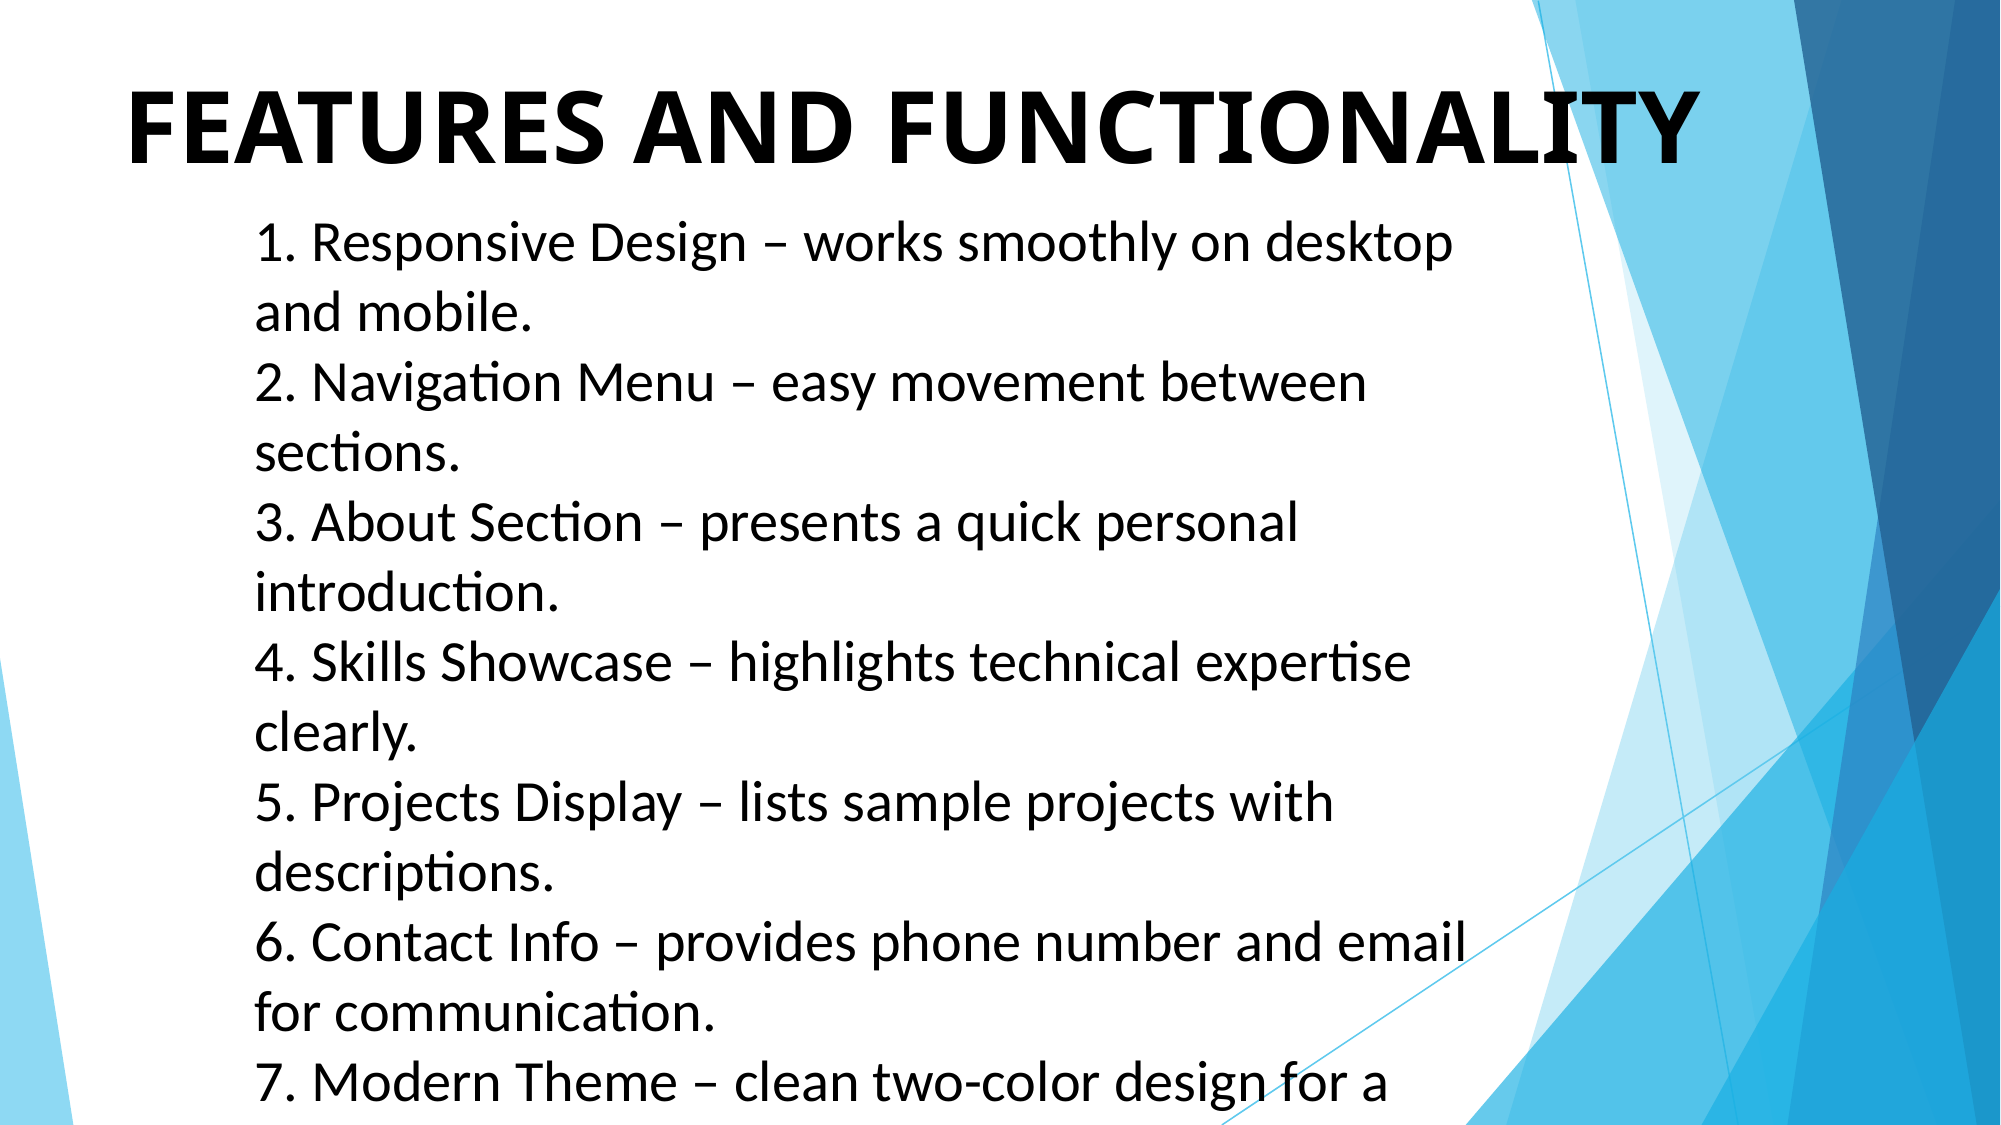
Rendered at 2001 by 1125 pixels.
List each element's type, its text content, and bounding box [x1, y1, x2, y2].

title FEATURES AND FUNCTIONALITY [123, 63, 1877, 164]
text_box 1. Responsive Design – works smoothly on desktop and mobile. 2. Navigation Menu – easy movement between sections. 3. About Section – presents a quick personal introduction. 4. Skills Showcase – highlights technical expertise clearly. 5. Projects Display – lists sample projects with descriptions. 6. Contact Info – provides phone number and email for communication. 7. Modern Theme – clean two-color design for a professional look. [239, 195, 1498, 1125]
